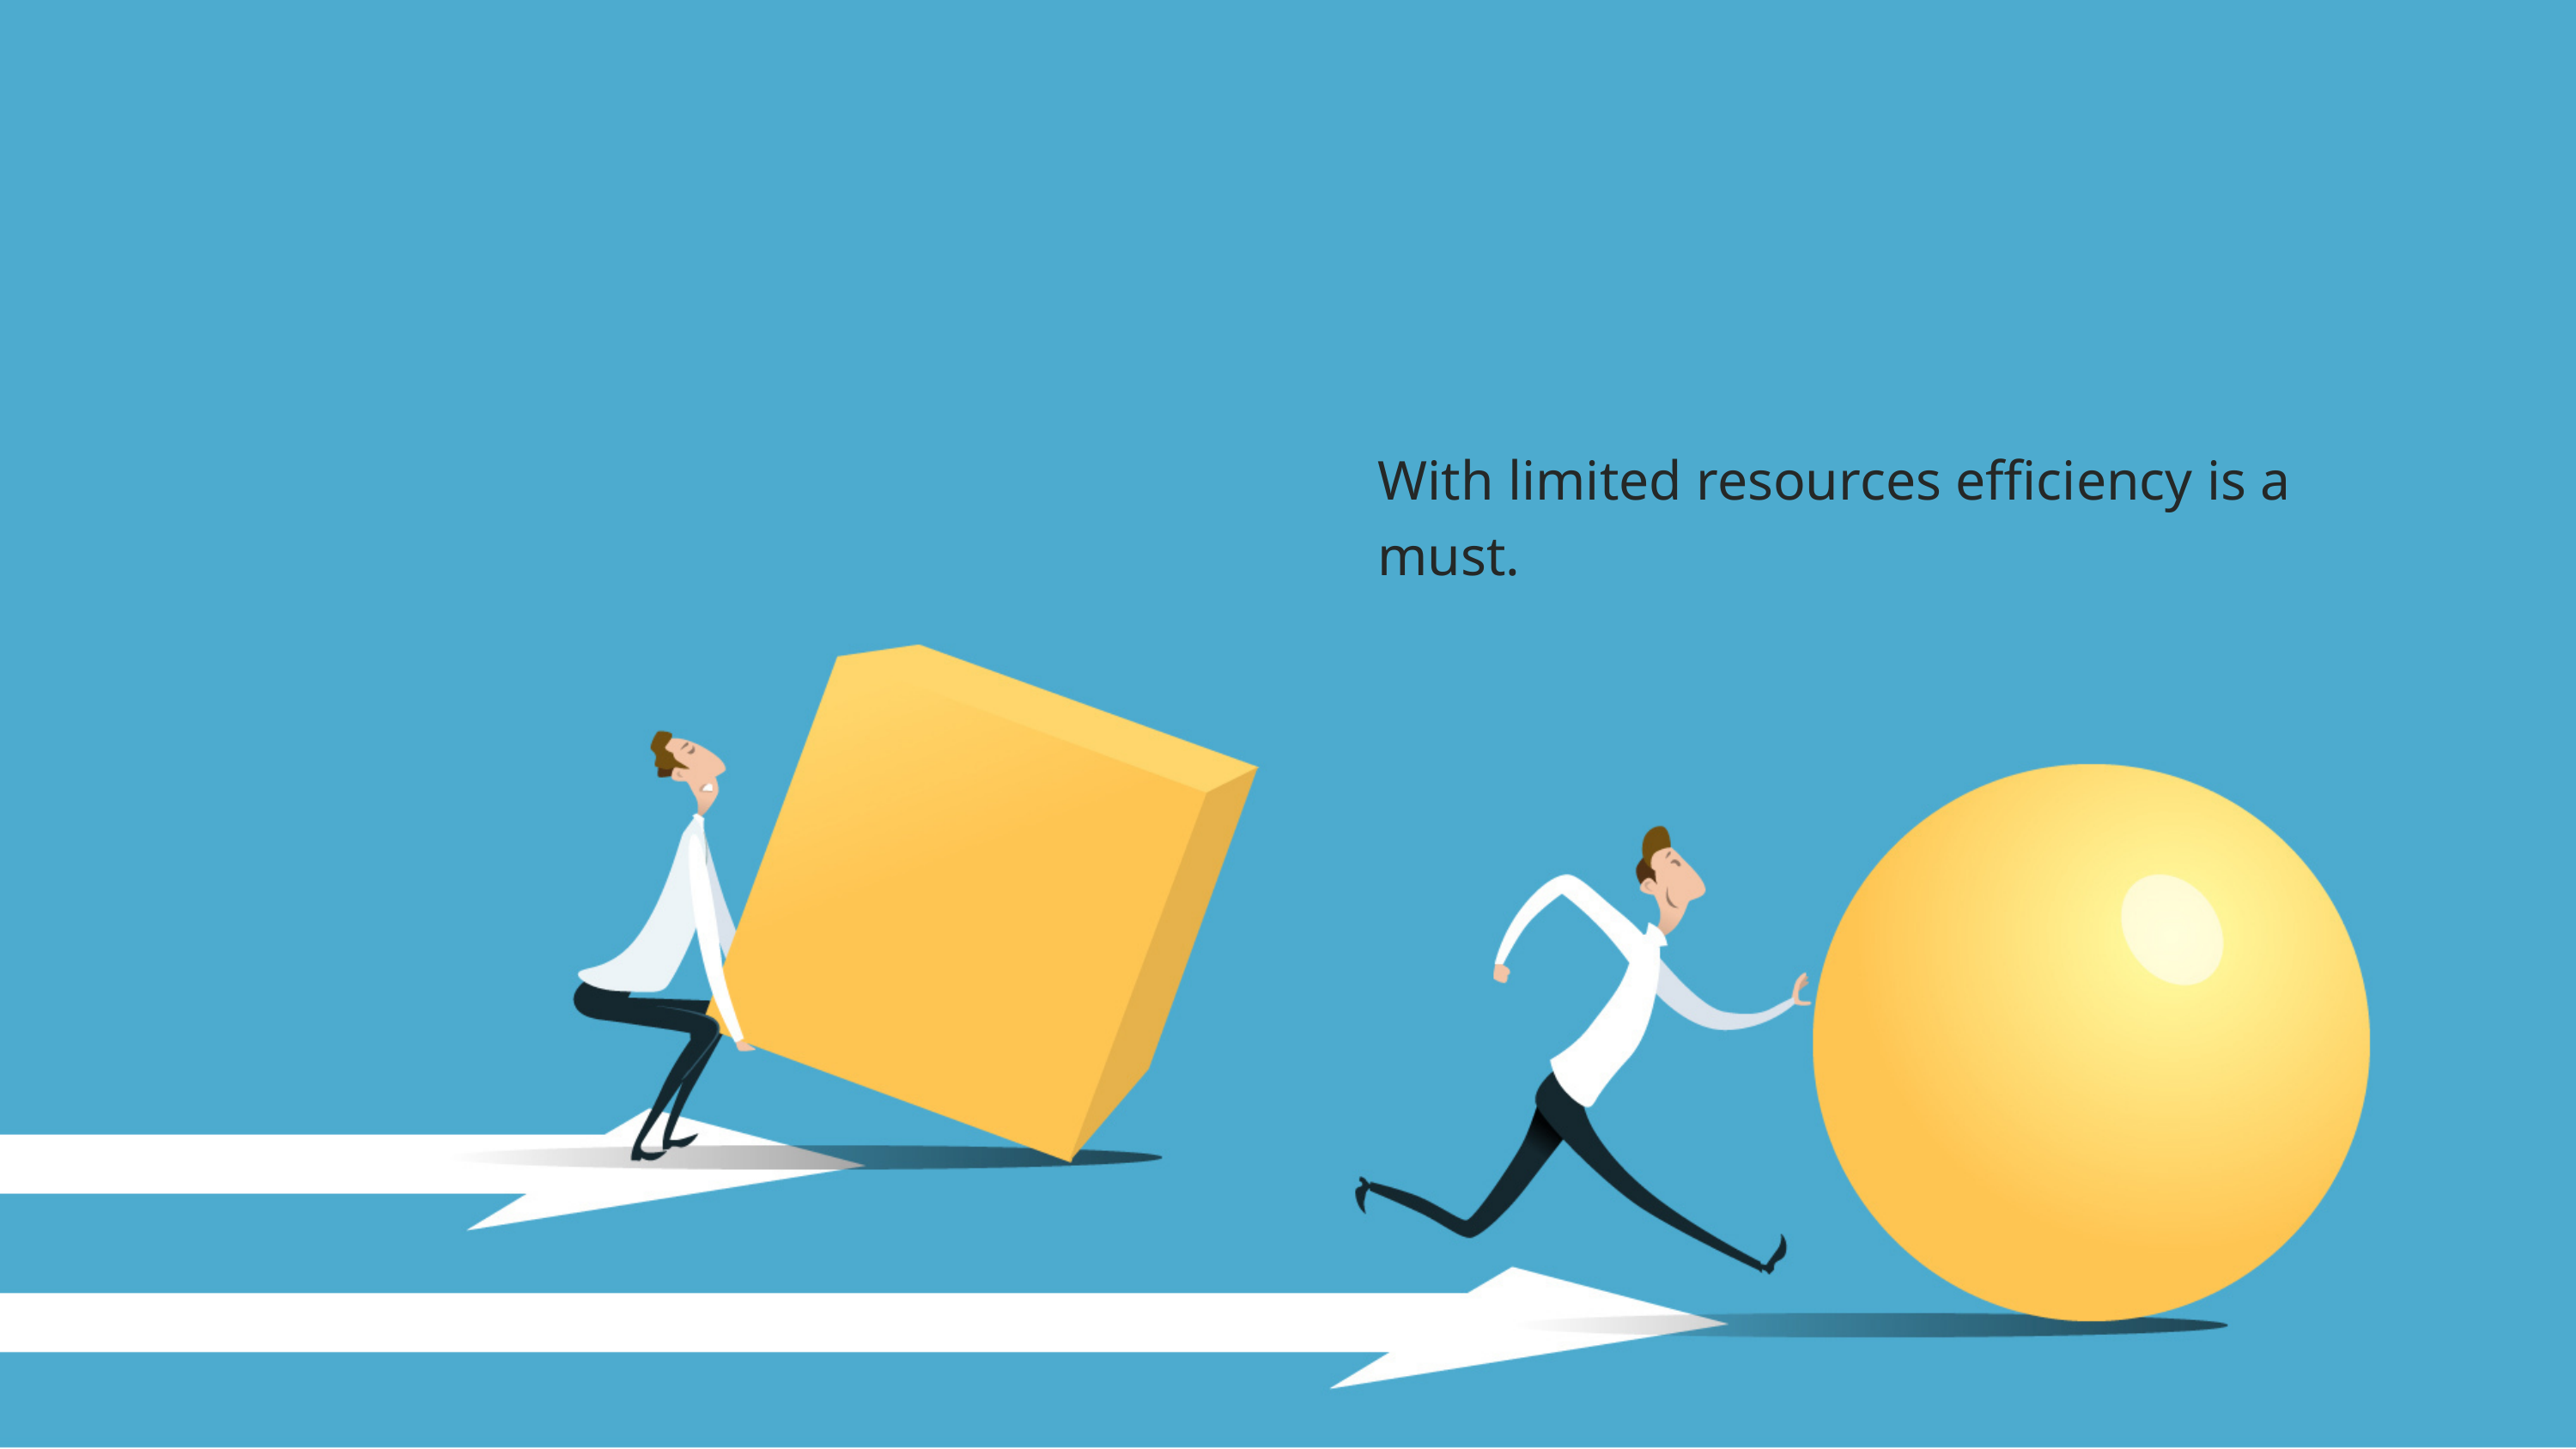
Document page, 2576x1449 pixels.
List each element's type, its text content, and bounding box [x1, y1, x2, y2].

text_box With limited resources efficiency is a must. [1377, 435, 2432, 586]
picture [0, 0, 2576, 1449]
